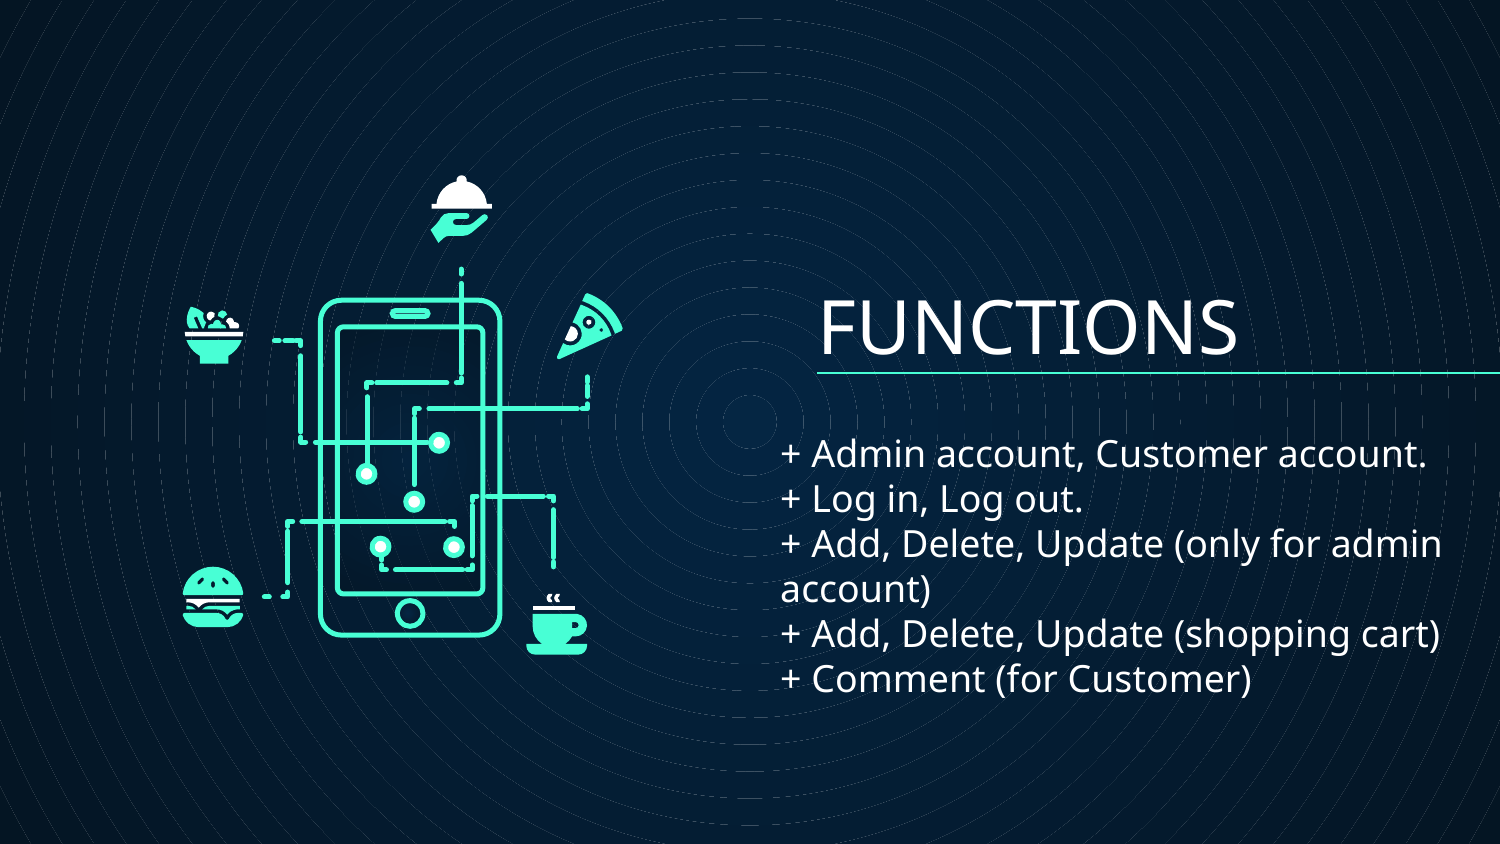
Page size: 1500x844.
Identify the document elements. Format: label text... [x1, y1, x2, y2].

title FUNCTIONS [802, 285, 1382, 385]
text_box [430, 434, 448, 452]
subtitle + Admin account, Customer account. + Log in, Log out. + Add, Delete, Update (only for admin account) + Add, Delete, Update (shopping cart) + Comment (for Customer) [765, 414, 1464, 648]
text_box [337, 326, 483, 594]
text_box [372, 538, 389, 556]
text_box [182, 566, 244, 628]
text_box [526, 593, 588, 655]
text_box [556, 292, 624, 360]
text_box [392, 310, 428, 317]
text_box [358, 465, 375, 483]
text_box [397, 600, 423, 627]
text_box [430, 175, 492, 244]
text_box [405, 493, 423, 511]
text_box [184, 306, 244, 364]
text_box [445, 538, 463, 556]
